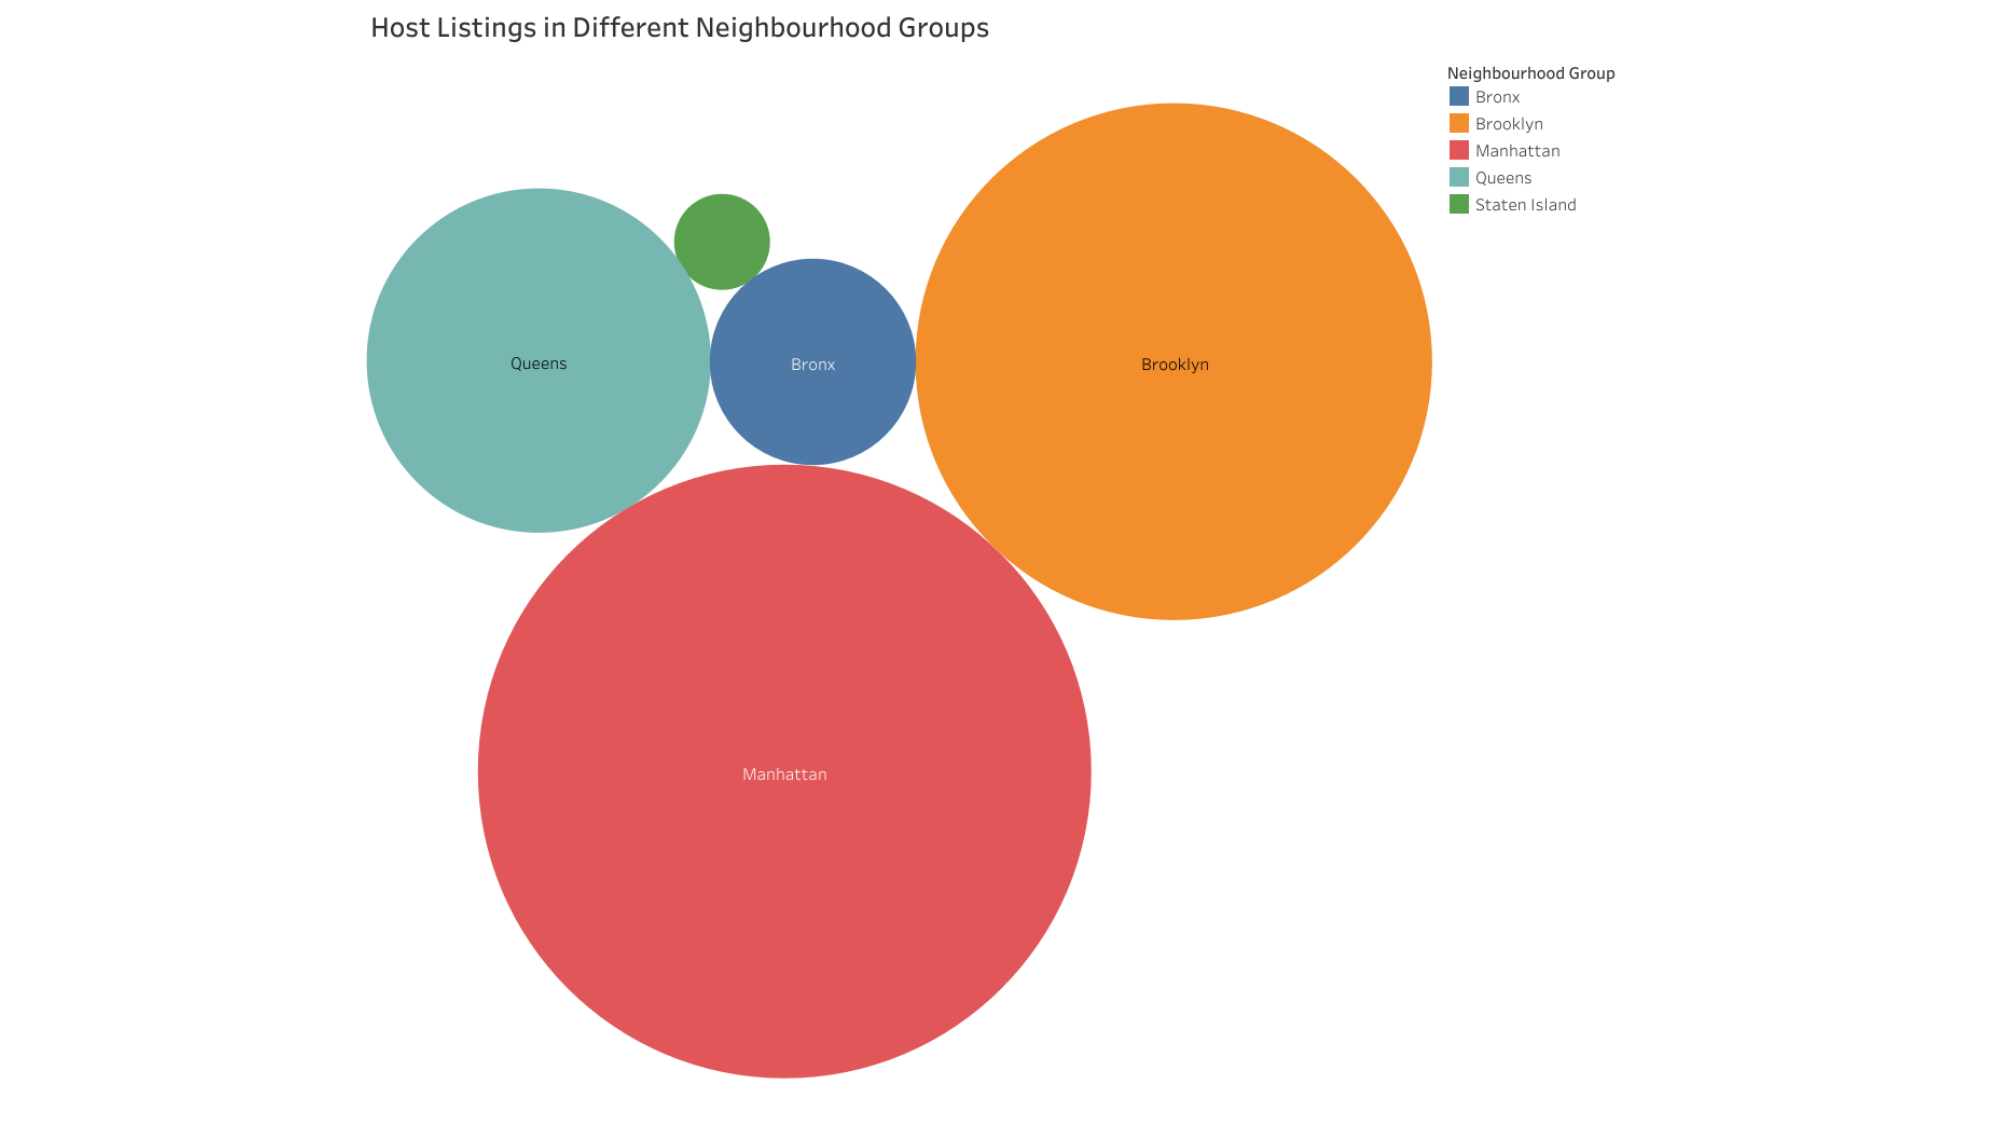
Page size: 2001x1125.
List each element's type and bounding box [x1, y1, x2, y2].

picture [365, 0, 1635, 1125]
